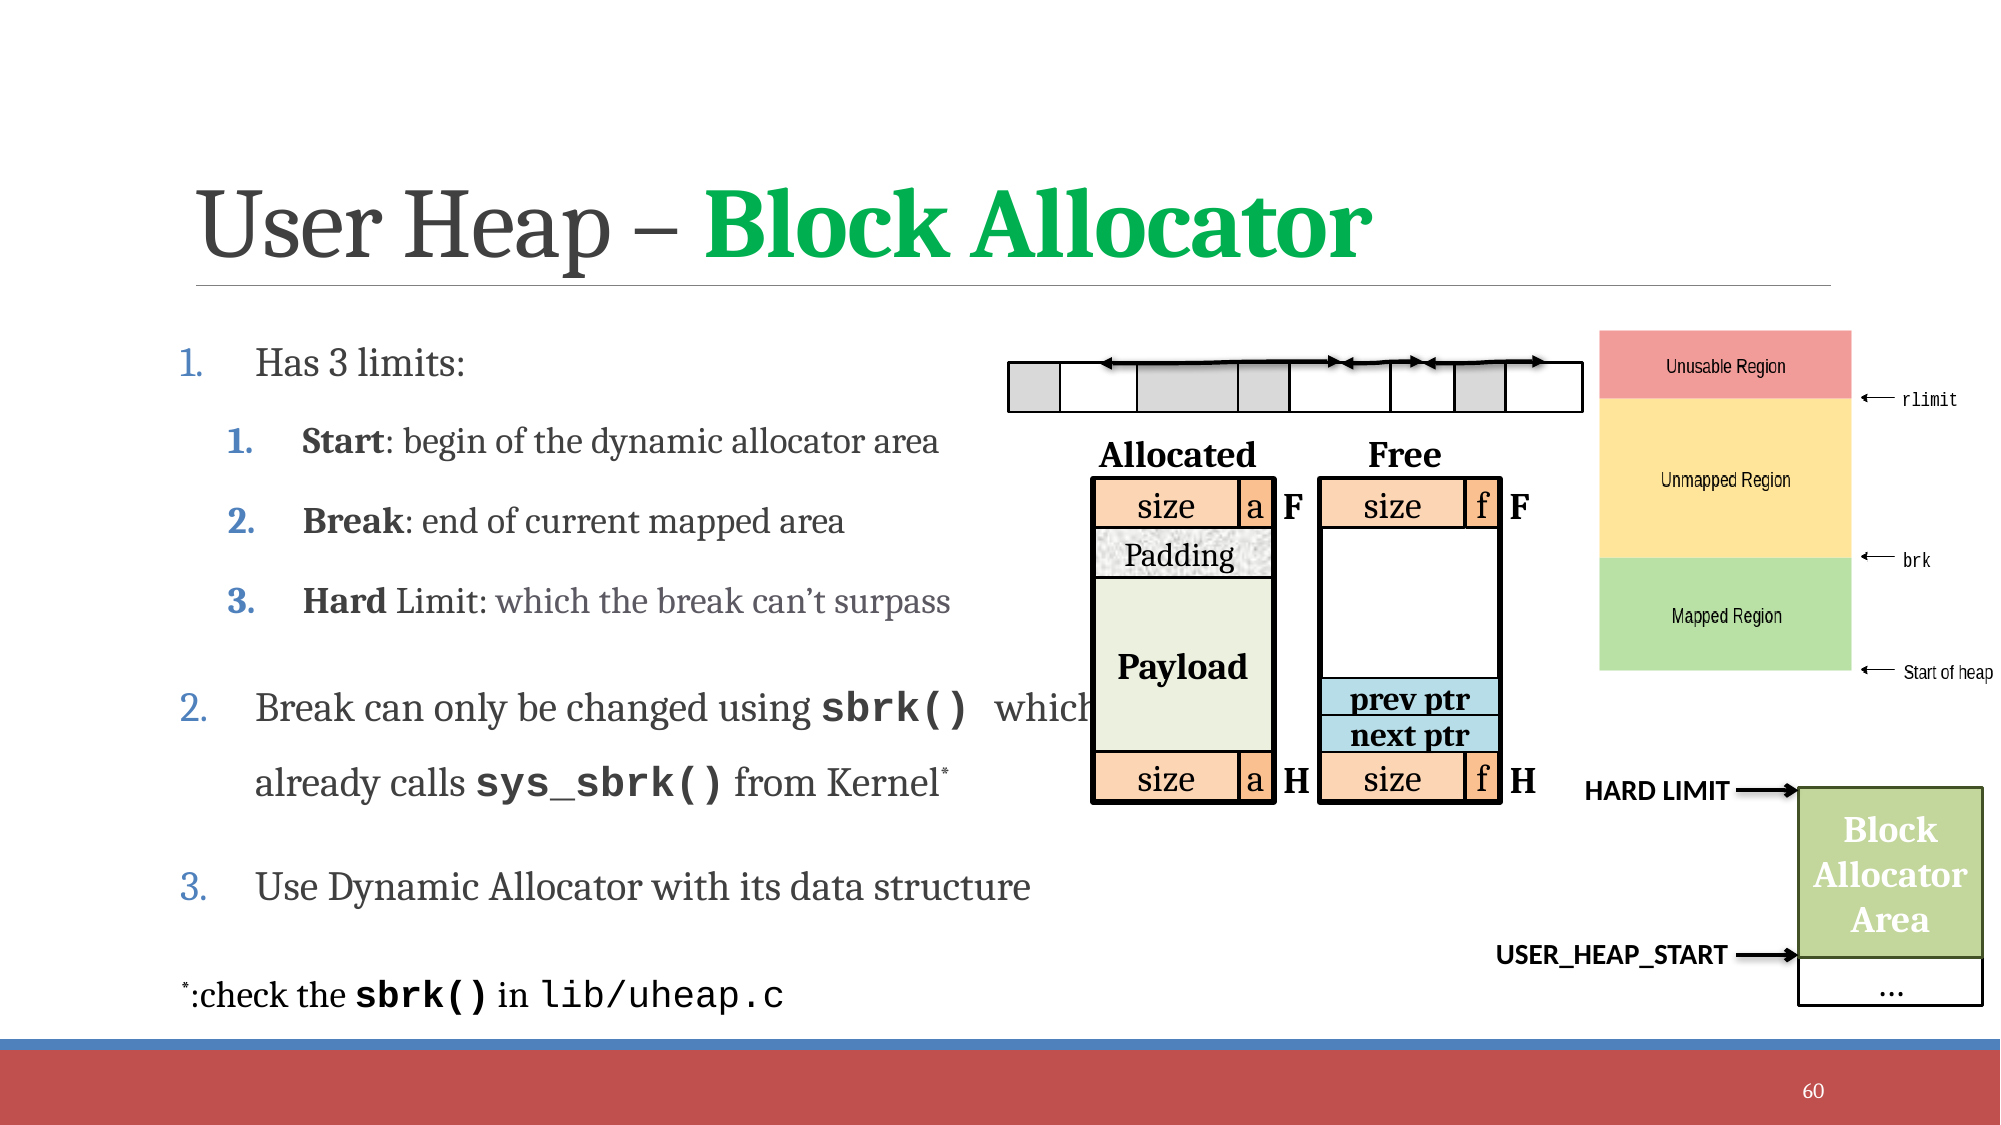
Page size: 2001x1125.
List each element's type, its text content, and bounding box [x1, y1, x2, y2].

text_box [1008, 360, 1584, 806]
text_box Block Allocator Area [1797, 786, 1984, 959]
picture [1594, 316, 2000, 696]
list Has 3 limits: Start: begin of the dynamic allocator area Break: end of current mapped area Hard Limit: which the break can’t surpass Break can only be changed using sbrk() which already calls sys_sbrk() from Kernel* Use Dynamic Allocator with its data structure [180, 302, 1113, 963]
slide_number 60 [1624, 1059, 1840, 1120]
title User Heap – Block Allocator [180, 47, 1830, 285]
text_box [1584, 763, 1799, 815]
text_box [1477, 927, 1799, 980]
text_box *:check the sbrk() in lib/uheap.c [166, 962, 809, 1023]
text_box … [1797, 959, 1984, 1007]
